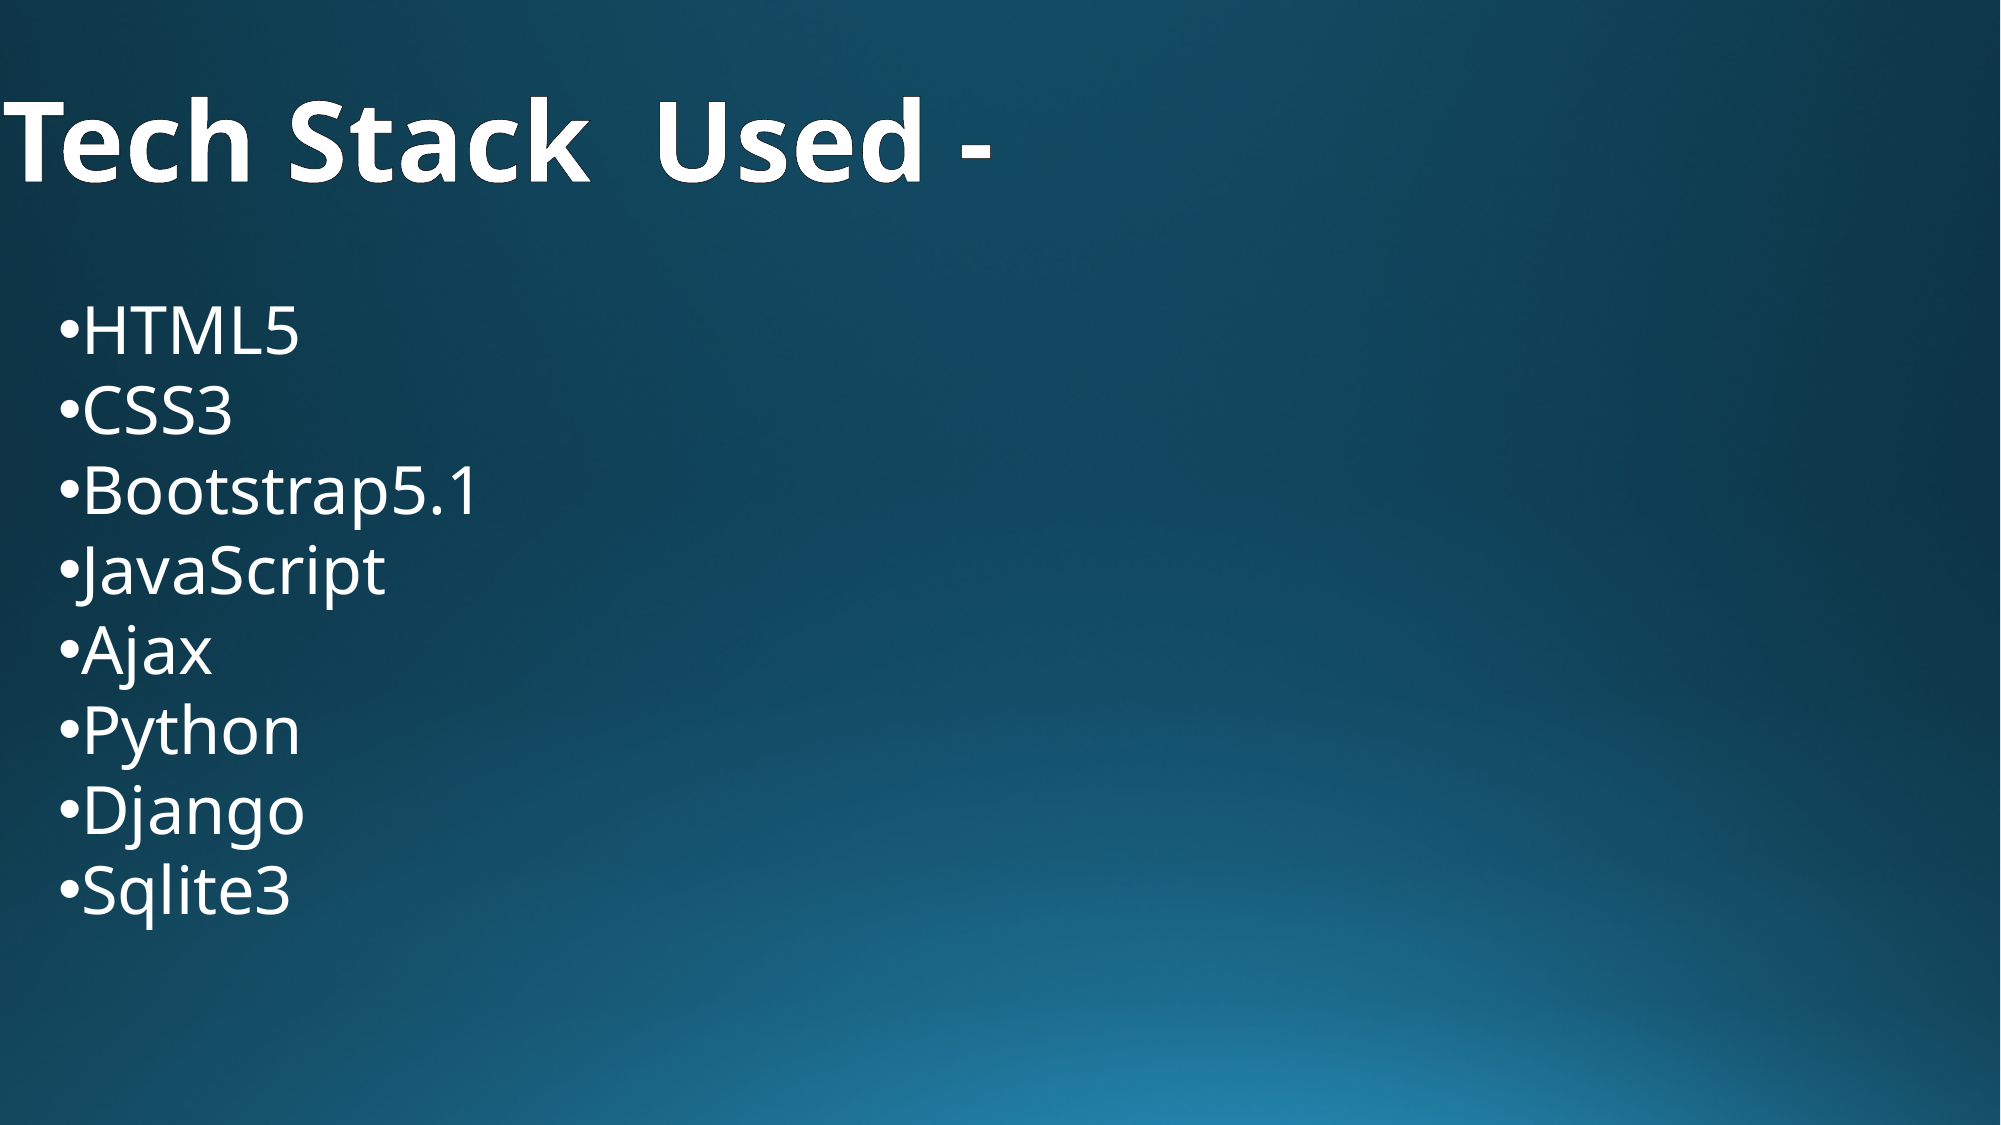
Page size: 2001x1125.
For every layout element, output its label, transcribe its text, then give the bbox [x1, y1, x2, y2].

text_box Tech Stack Used - [0, 61, 1010, 212]
picture [0, 0, 2001, 1125]
text_box HTML5 CSS3 Bootstrap5.1 JavaScript Ajax Python Django Sqlite3 [43, 280, 1782, 936]
